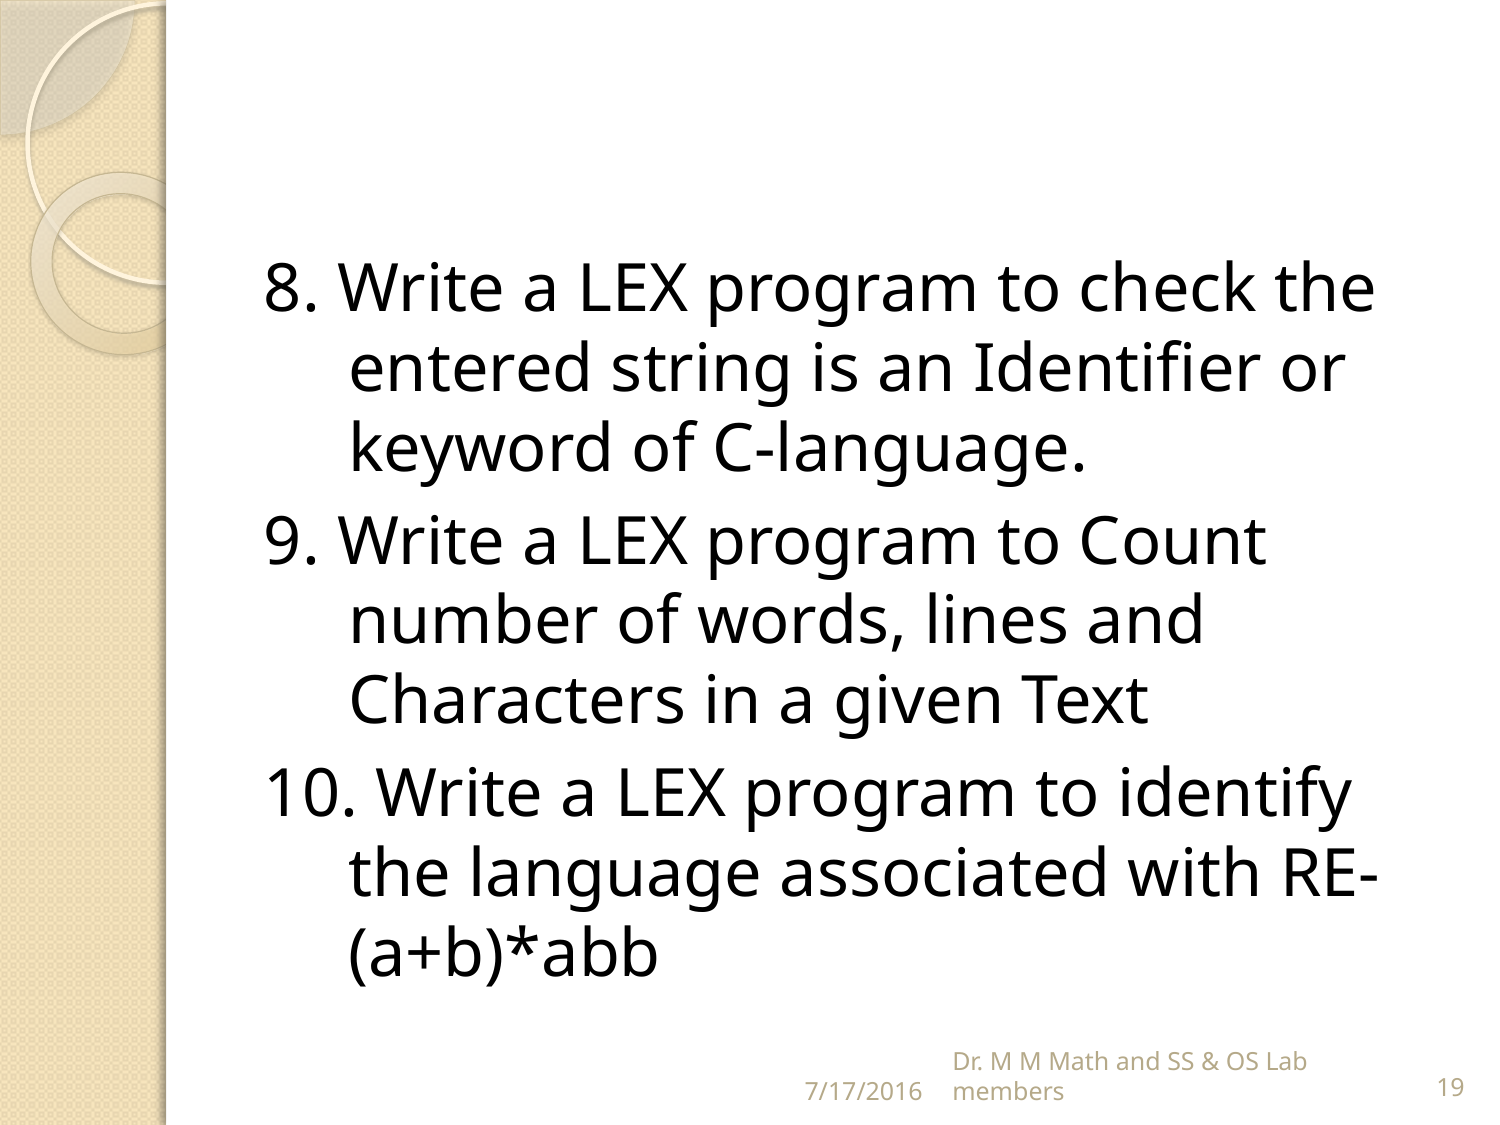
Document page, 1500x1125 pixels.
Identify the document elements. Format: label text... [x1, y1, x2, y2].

slide_number 19 [1413, 1034, 1488, 1113]
footer Dr. M M Math and SS & OS Lab members [937, 1034, 1413, 1113]
list 8. Write a LEX program to check the entered string is an Identifier or keyword of C-language. 9. Write a LEX program to Count number of words, lines and Characters in a given Text 10. Write a LEX program to identify the language associated with RE-(a+b)*abb [235, 237, 1466, 1026]
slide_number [587, 1034, 937, 1113]
